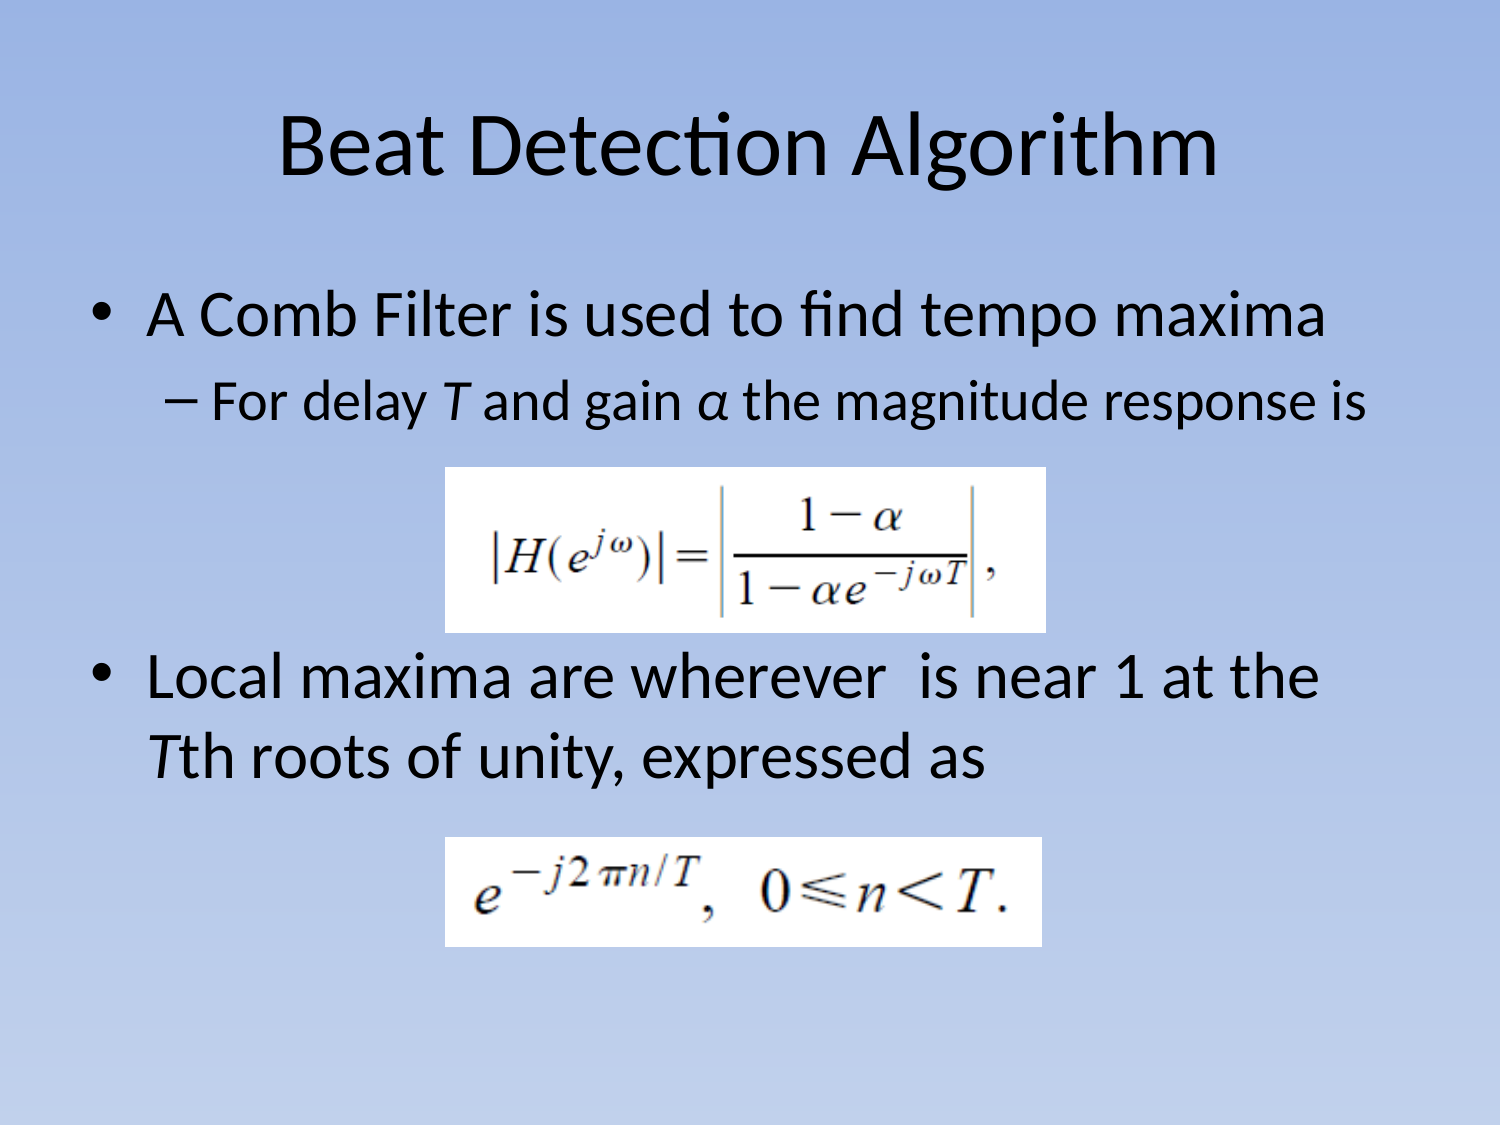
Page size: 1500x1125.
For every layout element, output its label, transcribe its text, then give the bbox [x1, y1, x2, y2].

picture [445, 837, 1042, 947]
title Beat Detection Algorithm [75, 45, 1425, 233]
picture [445, 467, 1046, 633]
